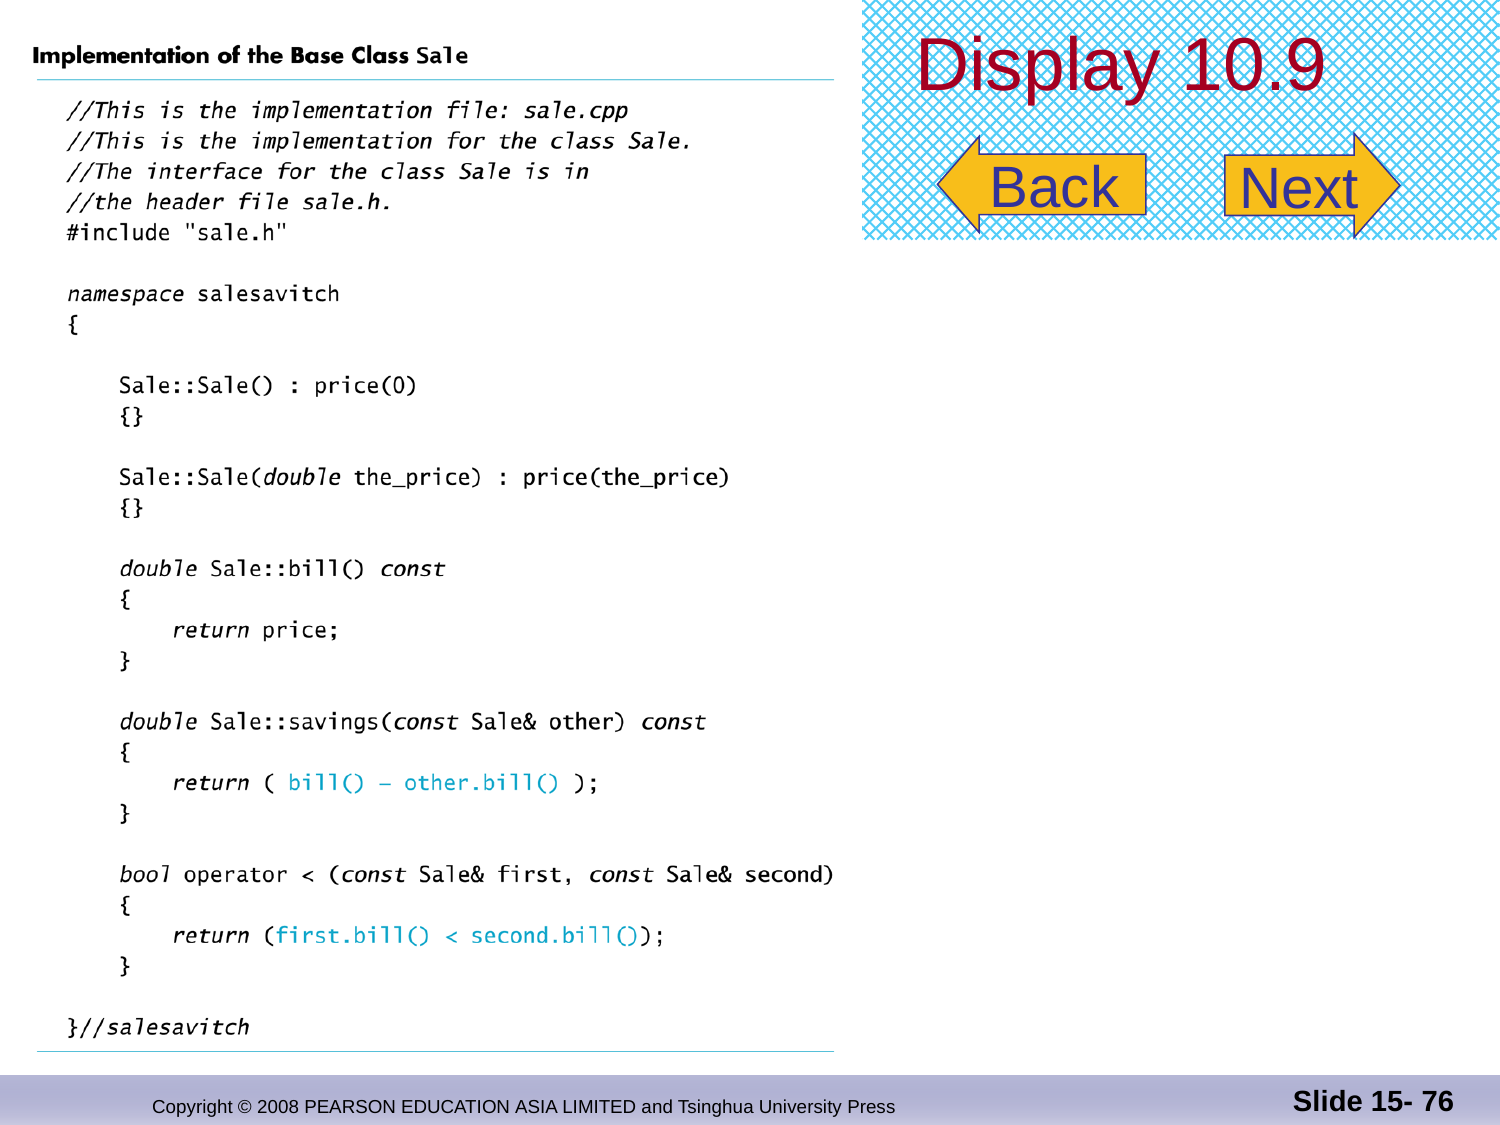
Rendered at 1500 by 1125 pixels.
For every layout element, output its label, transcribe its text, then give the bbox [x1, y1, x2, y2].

text_box Back [937, 136, 1146, 233]
text_box [0, 0, 862, 252]
title Display 10.9 [900, 50, 1388, 113]
slide_number Slide 15- 76 [1156, 1049, 1470, 1125]
text_box Next [1224, 133, 1400, 238]
picture [32, 41, 835, 1052]
